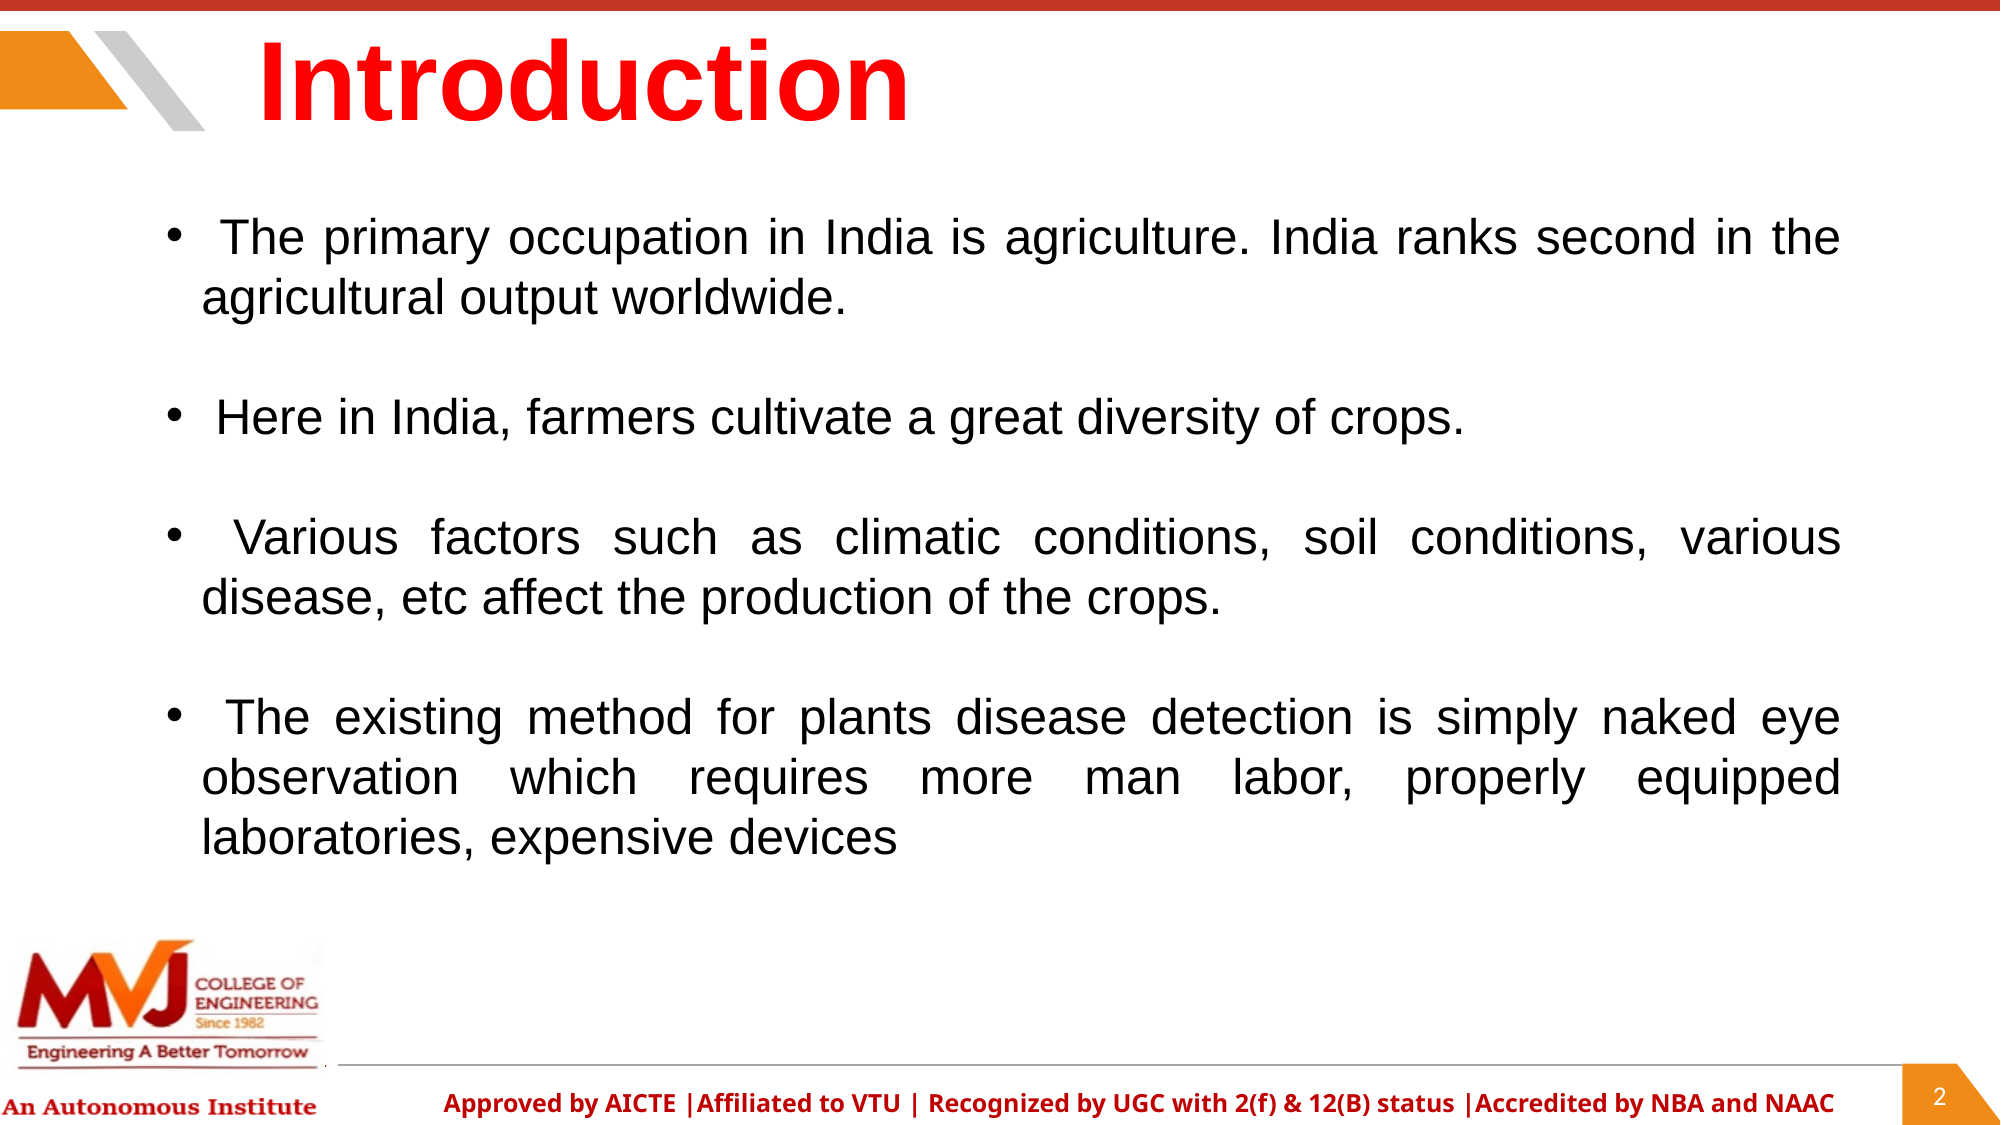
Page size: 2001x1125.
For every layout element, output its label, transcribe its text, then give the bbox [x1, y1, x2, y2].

text_box Approved by AICTE |Affiliated to VTU | Recognized by UGC with 2(f) & 12(B) status |Accredited by NBA and NAAC [407, 1079, 1873, 1125]
text_box The primary occupation in India is agriculture. India ranks second in the agricultural output worldwide. Here in India, farmers cultivate a great diversity of crops. Various factors such as climatic conditions, soil conditions, various disease, etc affect the production of the crops. The existing method for plants disease detection is simply naked eye observation which requires more man labor, properly equipped laboratories, expensive devices [151, 197, 1857, 873]
text_box Introduction [242, 0, 1764, 150]
picture [0, 937, 325, 1125]
